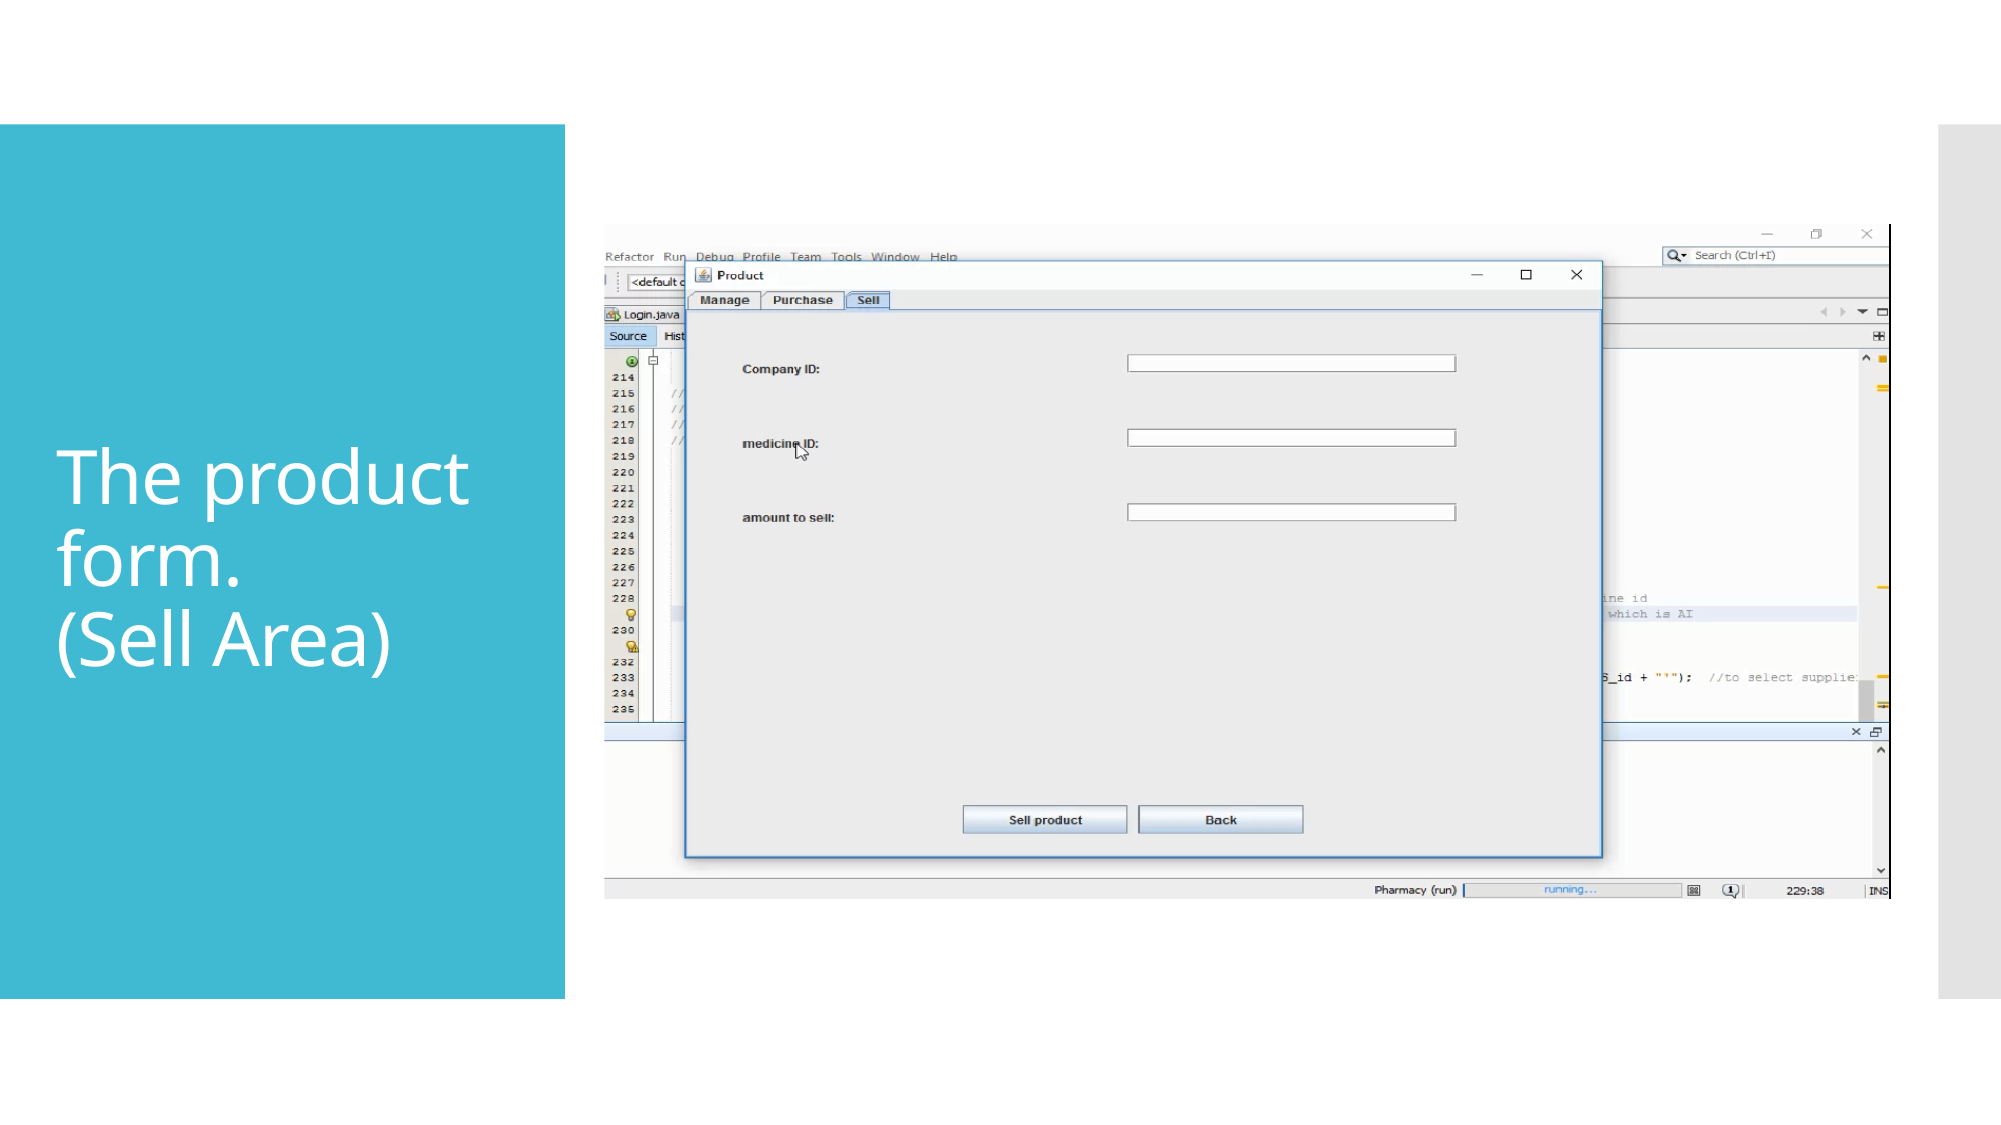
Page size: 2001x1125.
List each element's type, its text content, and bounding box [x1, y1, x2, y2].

title The product form. (Sell Area) [41, 184, 525, 940]
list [603, 224, 1892, 900]
